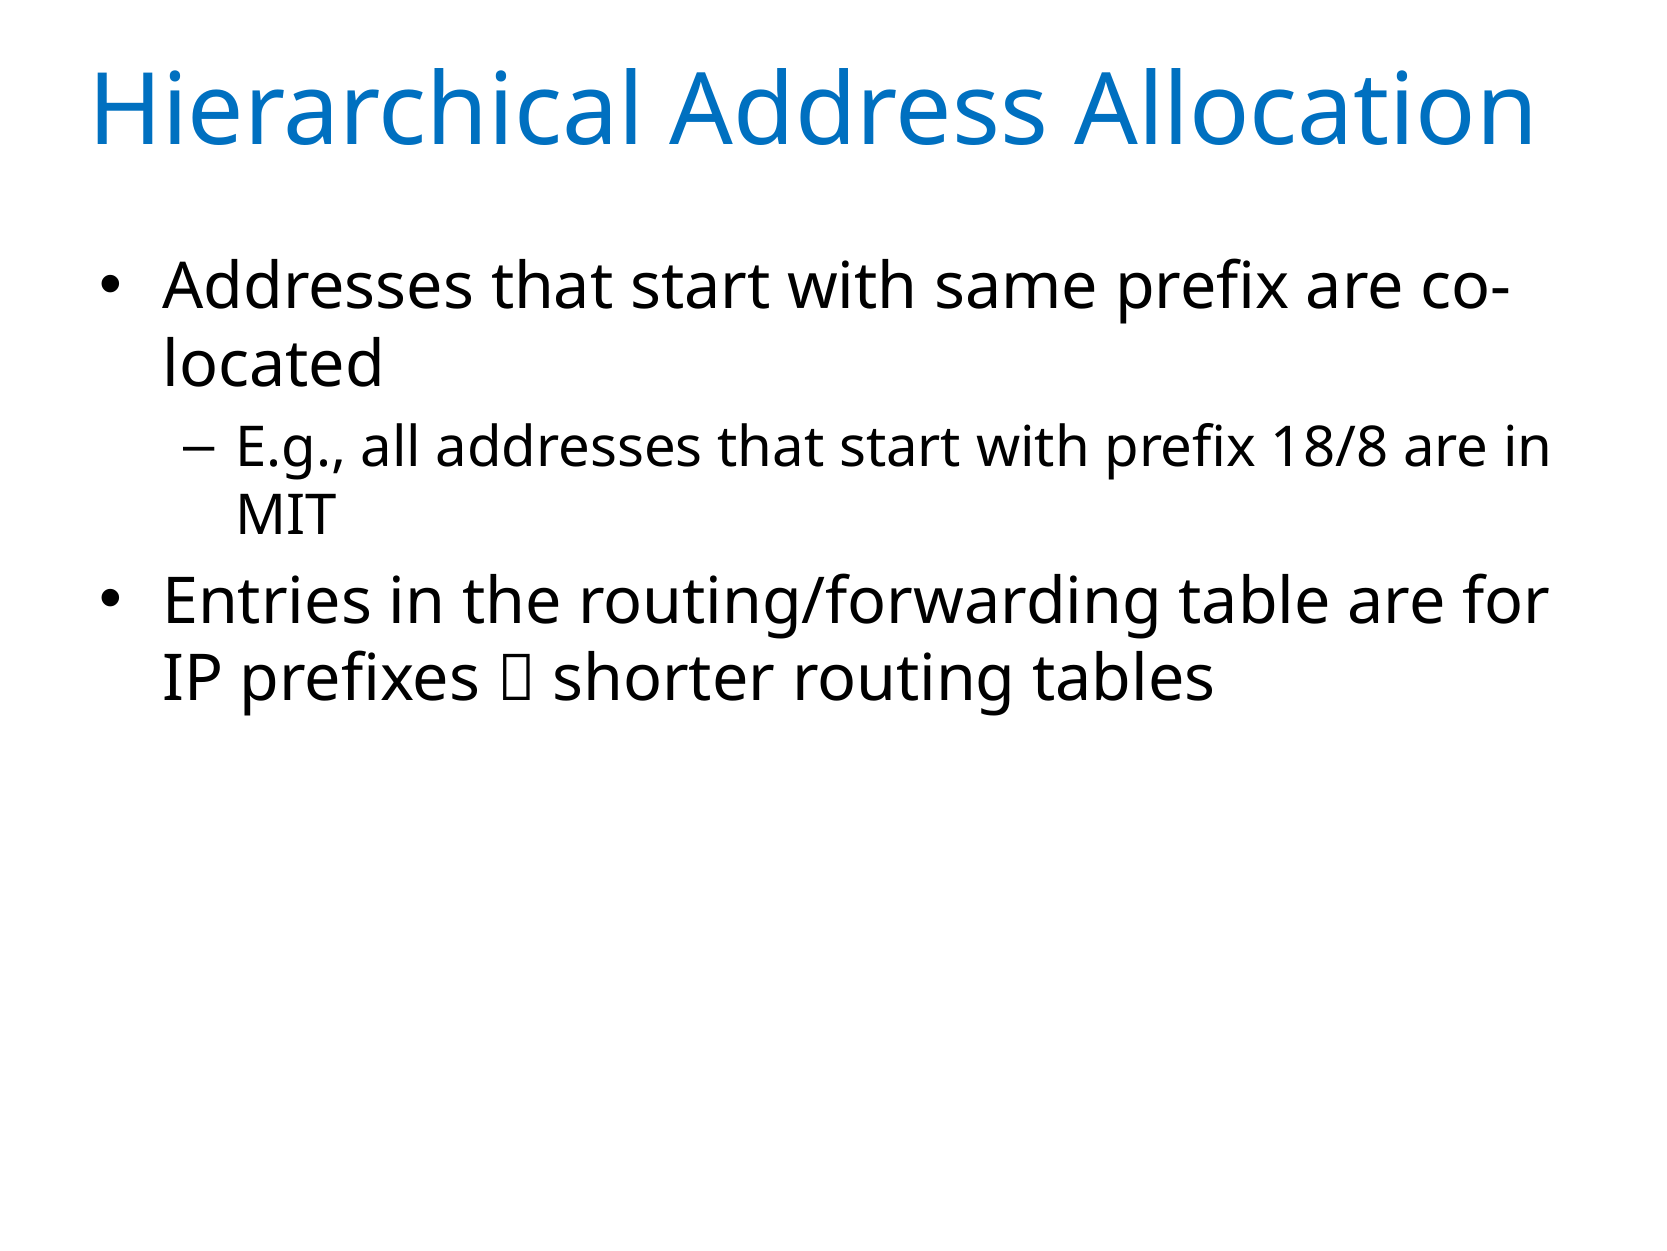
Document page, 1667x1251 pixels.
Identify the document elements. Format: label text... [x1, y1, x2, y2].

title Hierarchical Address Allocation [41, 0, 1612, 209]
list Addresses that start with same prefix are co-located E.g., all addresses that start with prefix 18/8 are in MIT Entries in the routing/forwarding table are for IP prefixes  shorter routing tables [83, 236, 1612, 1042]
